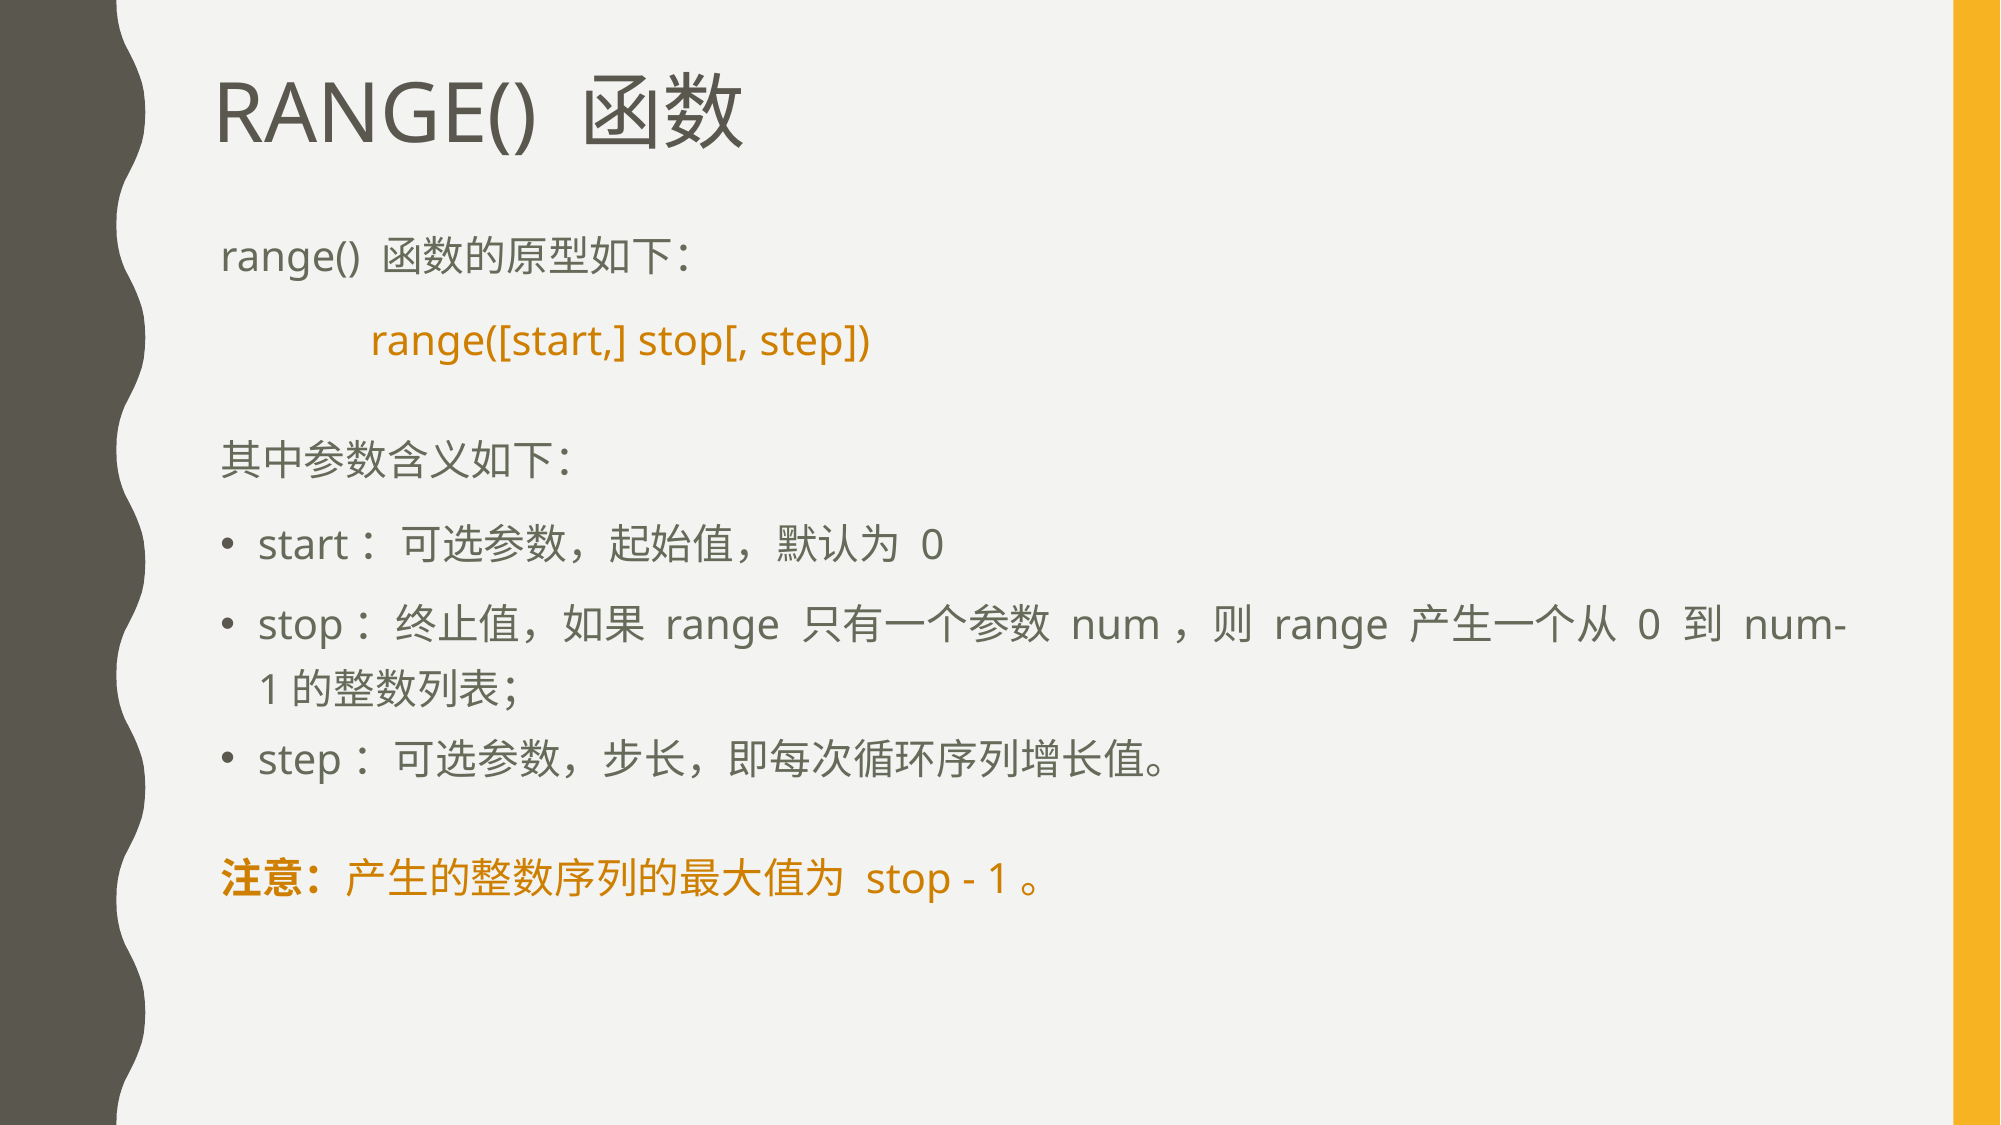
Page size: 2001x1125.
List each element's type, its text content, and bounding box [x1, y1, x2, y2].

list range() 函数的原型如下： range([start,] stop[, step]) 其中参数含义如下： start：可选参数，起始值，默认为 0 stop：终止值，如果 range 只有一个参数 num，则 range 产生一个从 0 到 num-1的整数列表； step：可选参数，步长，即每次循环序列增长值。 注意：产生的整数序列的最大值为 stop - 1。 [205, 217, 1875, 965]
title Range() 函数 [197, 62, 1985, 331]
